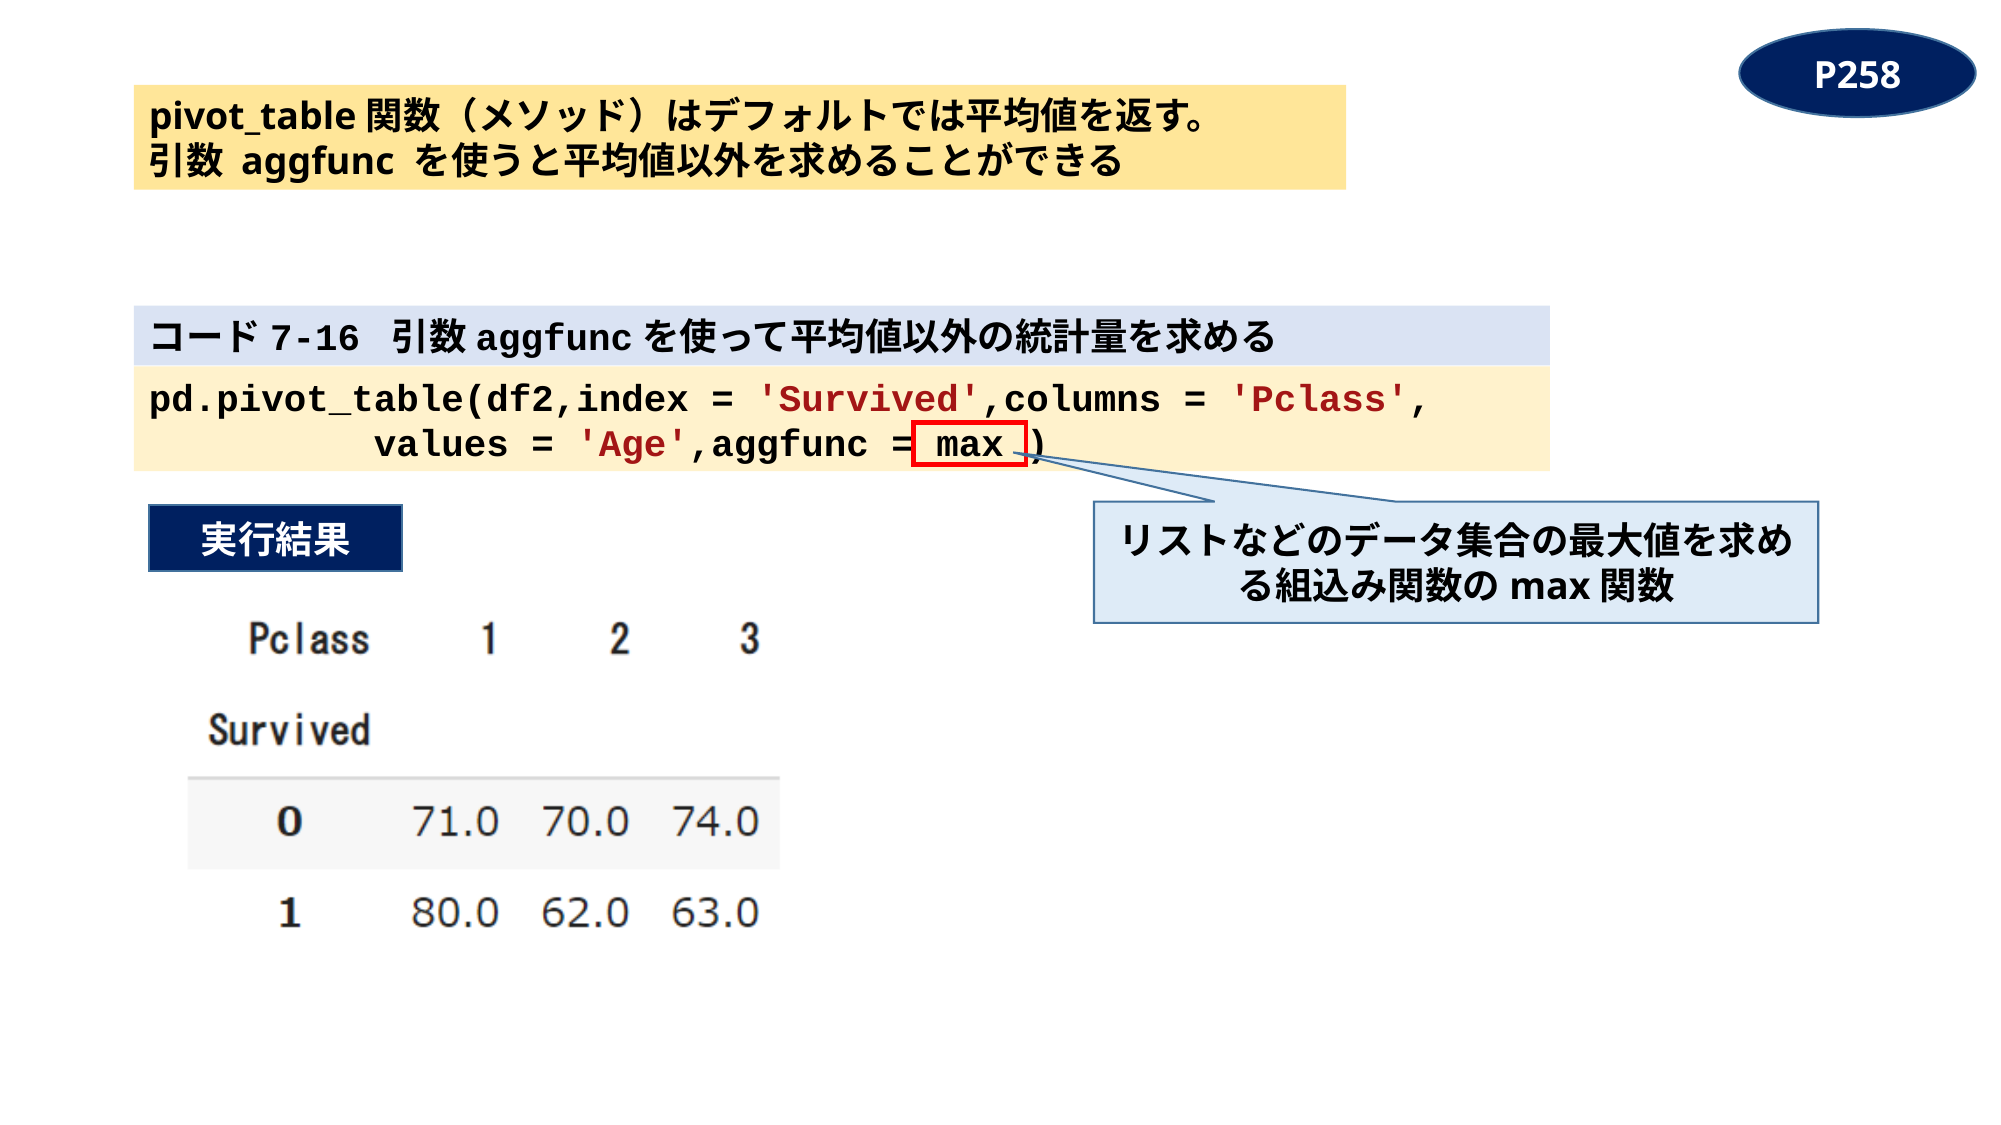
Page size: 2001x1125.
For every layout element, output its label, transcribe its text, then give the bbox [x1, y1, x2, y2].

text_box [912, 421, 1027, 466]
text_box 実行結果 [148, 504, 403, 572]
text_box P258 [1738, 28, 1977, 119]
text_box リストなどのデータ集合の最大値を求める組込み関数のmax関数 [1012, 451, 1820, 624]
picture [148, 591, 887, 994]
text_box pd.pivot_table(df2,index = 'Survived',columns = 'Pclass', values = 'Age',aggfunc = max ) [133, 366, 1550, 472]
text_box コード7-16 引数aggfuncを使って平均値以外の統計量を求める [133, 305, 1550, 366]
text_box pivot_table関数（メソッド）はデフォルトでは平均値を返す。 引数 aggfunc を使うと平均値以外を求めることができる [133, 84, 1347, 190]
